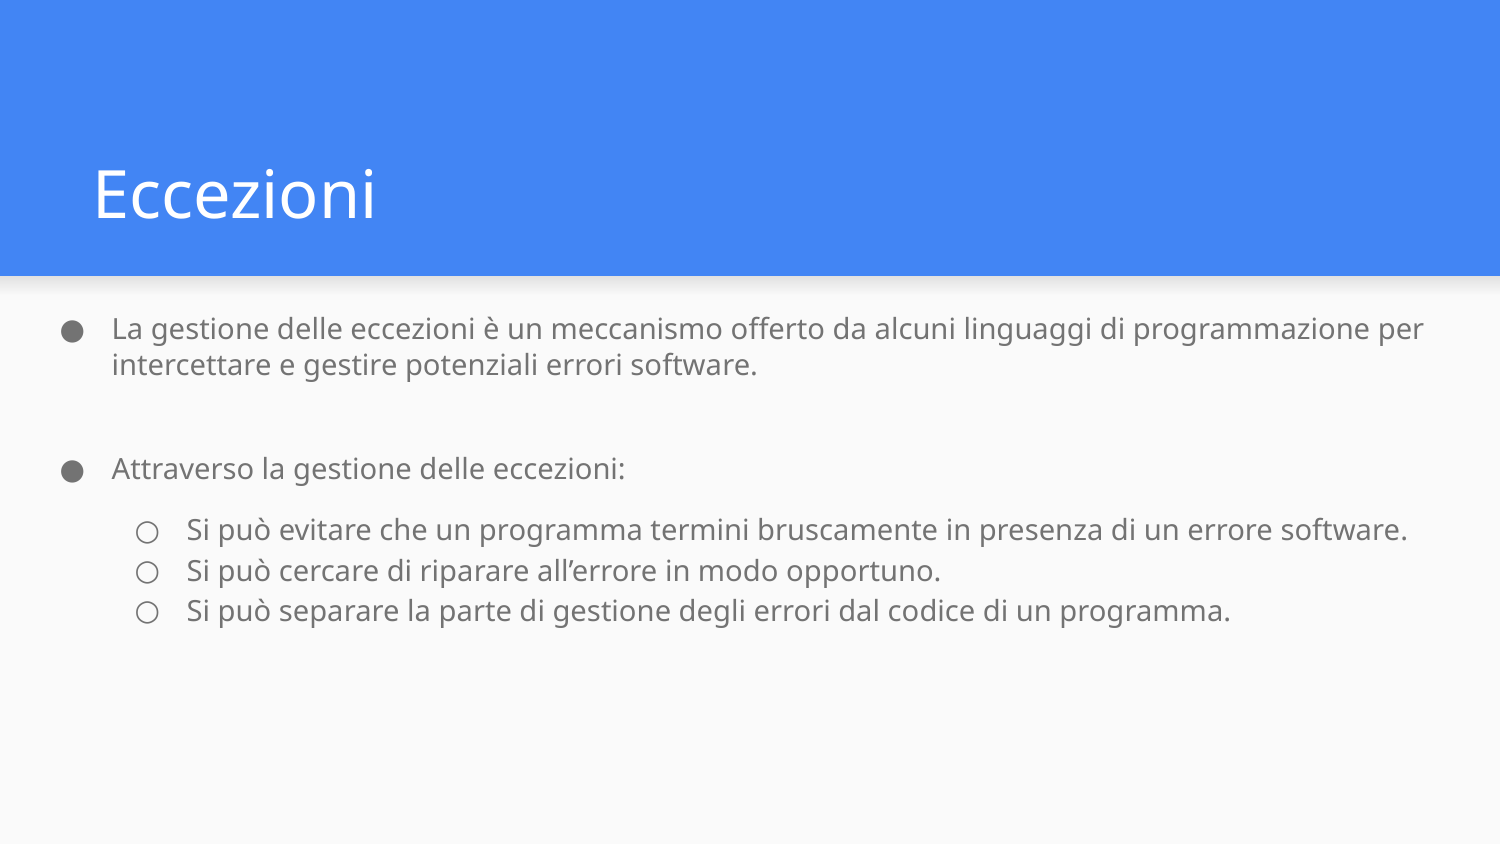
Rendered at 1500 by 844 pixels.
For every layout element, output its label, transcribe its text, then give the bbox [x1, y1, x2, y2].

title Eccezioni [77, 121, 1427, 248]
text_box La gestione delle eccezioni è un meccanismo offerto da alcuni linguaggi di programmazione per intercettare e gestire potenziali errori software. Attraverso la gestione delle eccezioni: Si può evitare che un programma termini bruscamente in presenza di un errore software. Si può cercare di riparare all’errore in modo opportuno. Si può separare la parte di gestione degli errori dal codice di un programma. [21, 295, 1458, 642]
